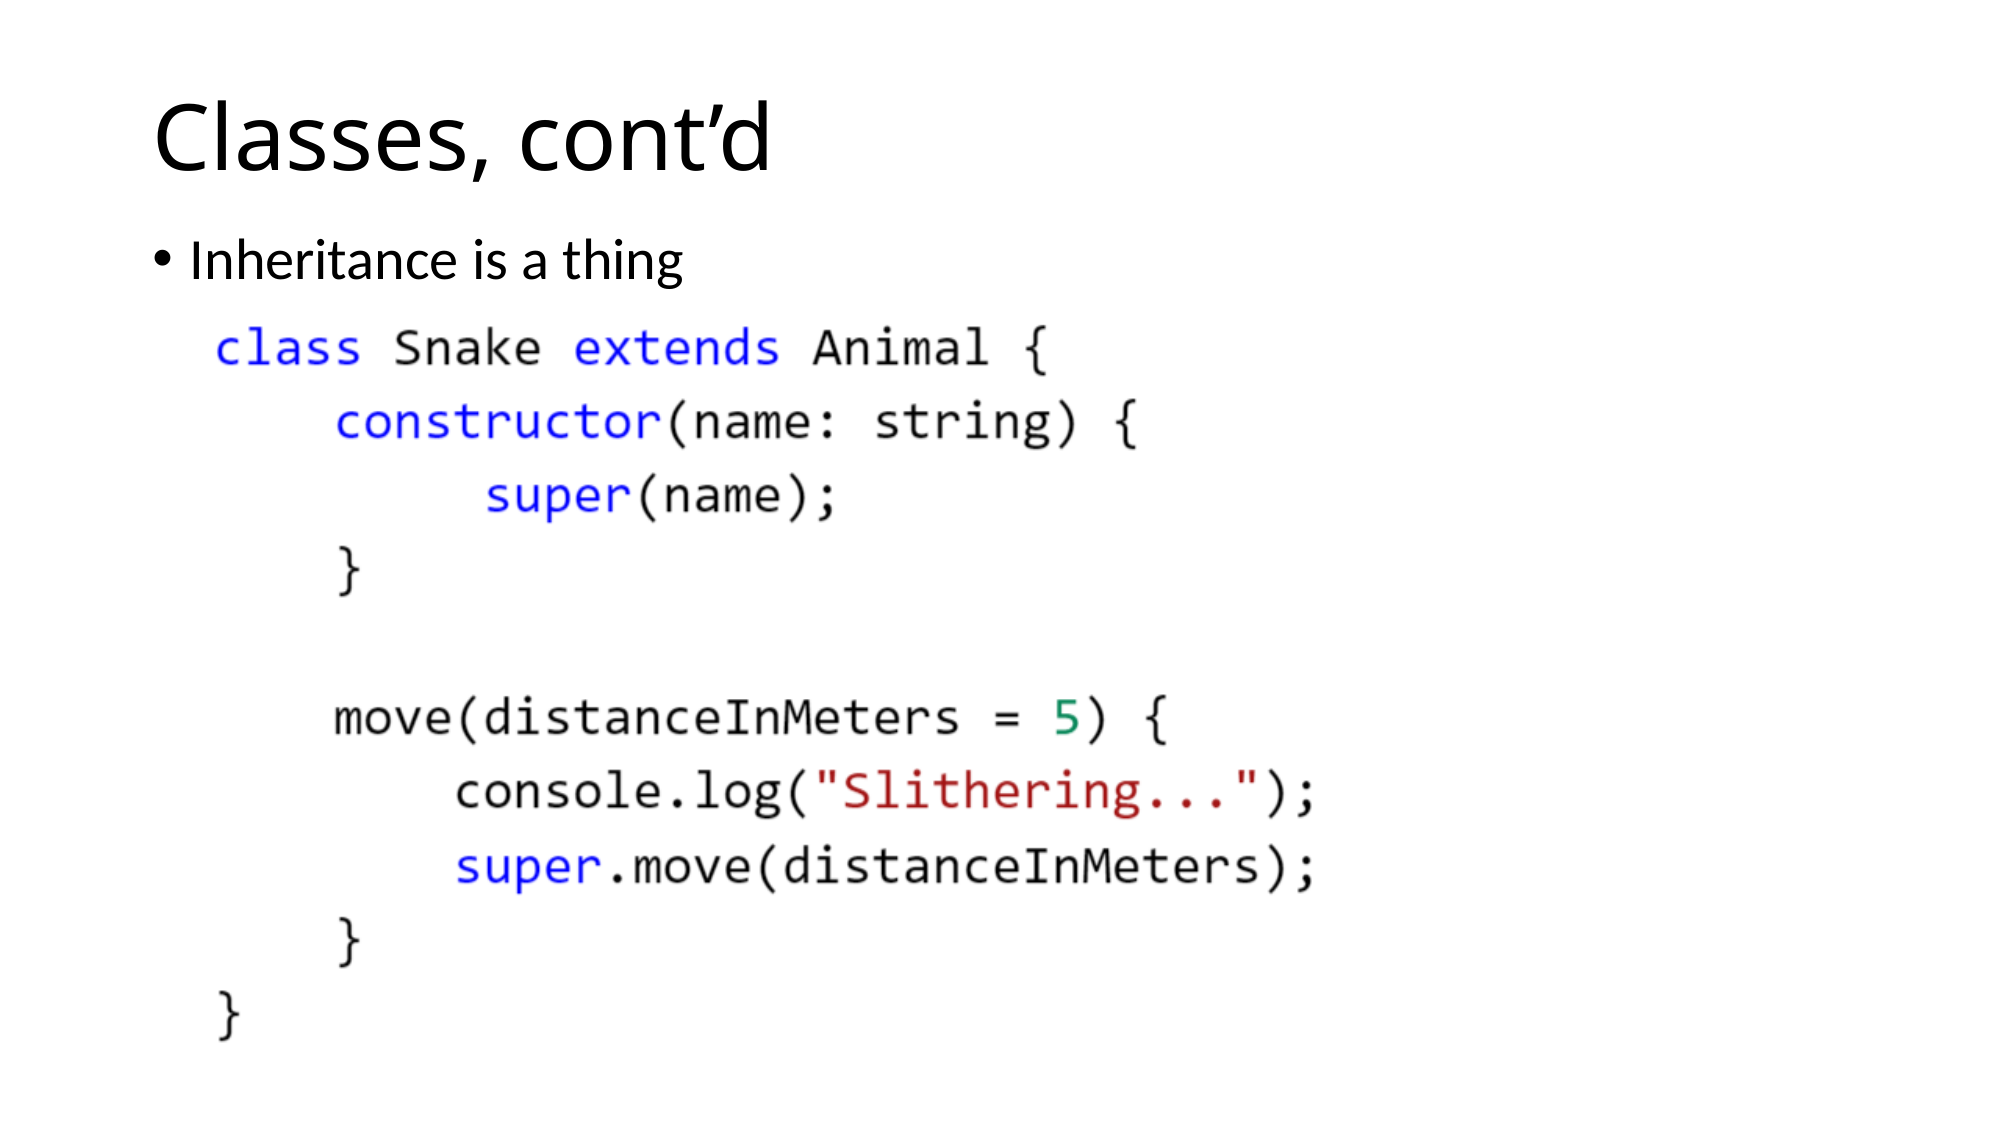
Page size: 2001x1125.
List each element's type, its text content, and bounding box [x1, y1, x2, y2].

list Inheritance is a thing [137, 221, 1863, 1014]
picture [205, 305, 1351, 1066]
title Classes, cont’d [137, 59, 1863, 221]
